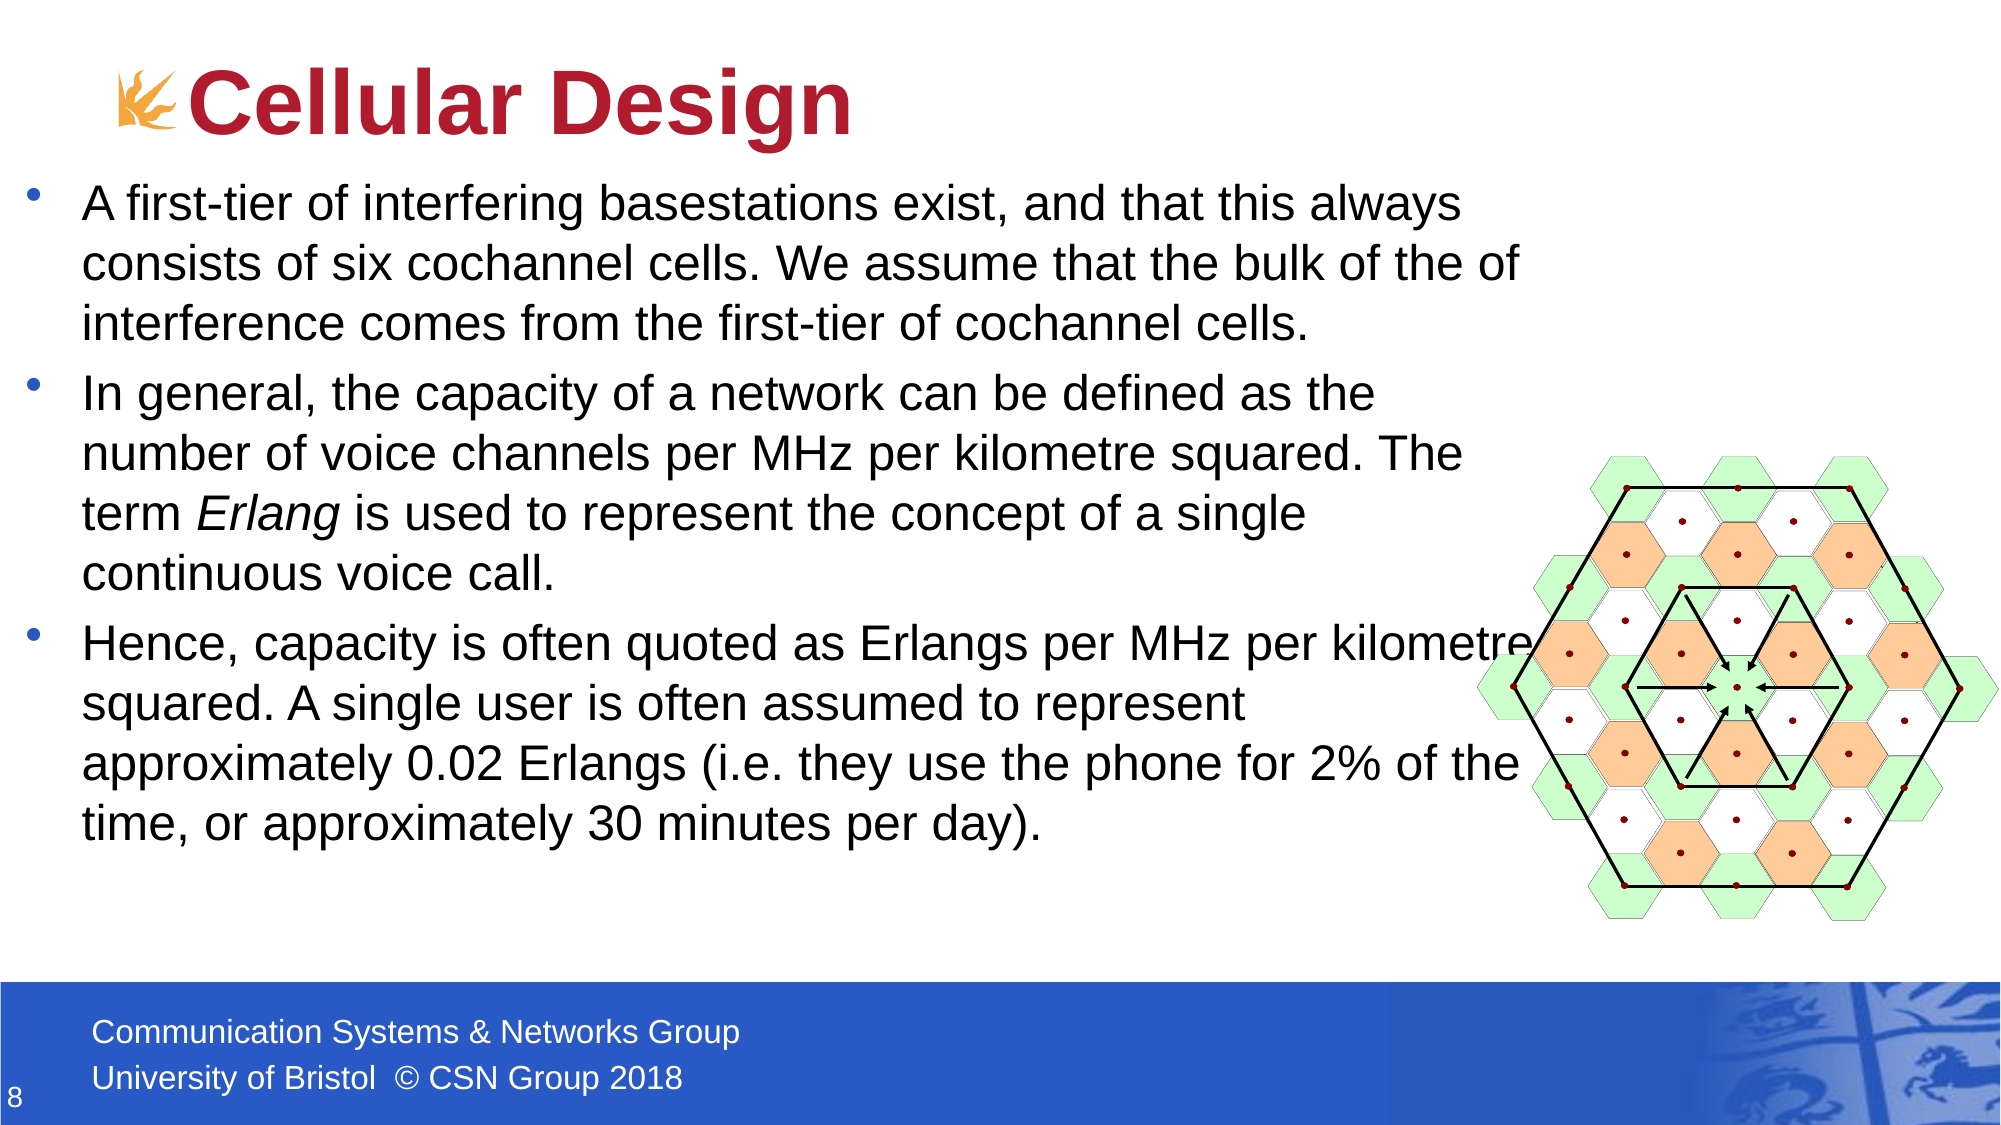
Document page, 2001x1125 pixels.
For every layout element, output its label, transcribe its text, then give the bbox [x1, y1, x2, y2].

picture [0, 982, 2001, 1125]
title Cellular Design [99, 4, 1967, 192]
picture [1476, 455, 2000, 922]
list A first-tier of interfering basestations exist, and that this always consists of six cochannel cells. We assume that the bulk of the of interference comes from the first-tier of cochannel cells. In general, the capacity of a network can be defined as the number of voice channels per MHz per kilometre squared. The term Erlang is used to represent the concept of a single continuous voice call. Hence, capacity is often quoted as Erlangs per MHz per kilometre squared. A single user is often assumed to represent approximately 0.02 Erlangs (i.e. they use the phone for 2% of the time, or approximately 30 minutes per day). [10, 163, 1551, 865]
picture [114, 66, 182, 131]
slide_number 8 [0, 1070, 105, 1125]
